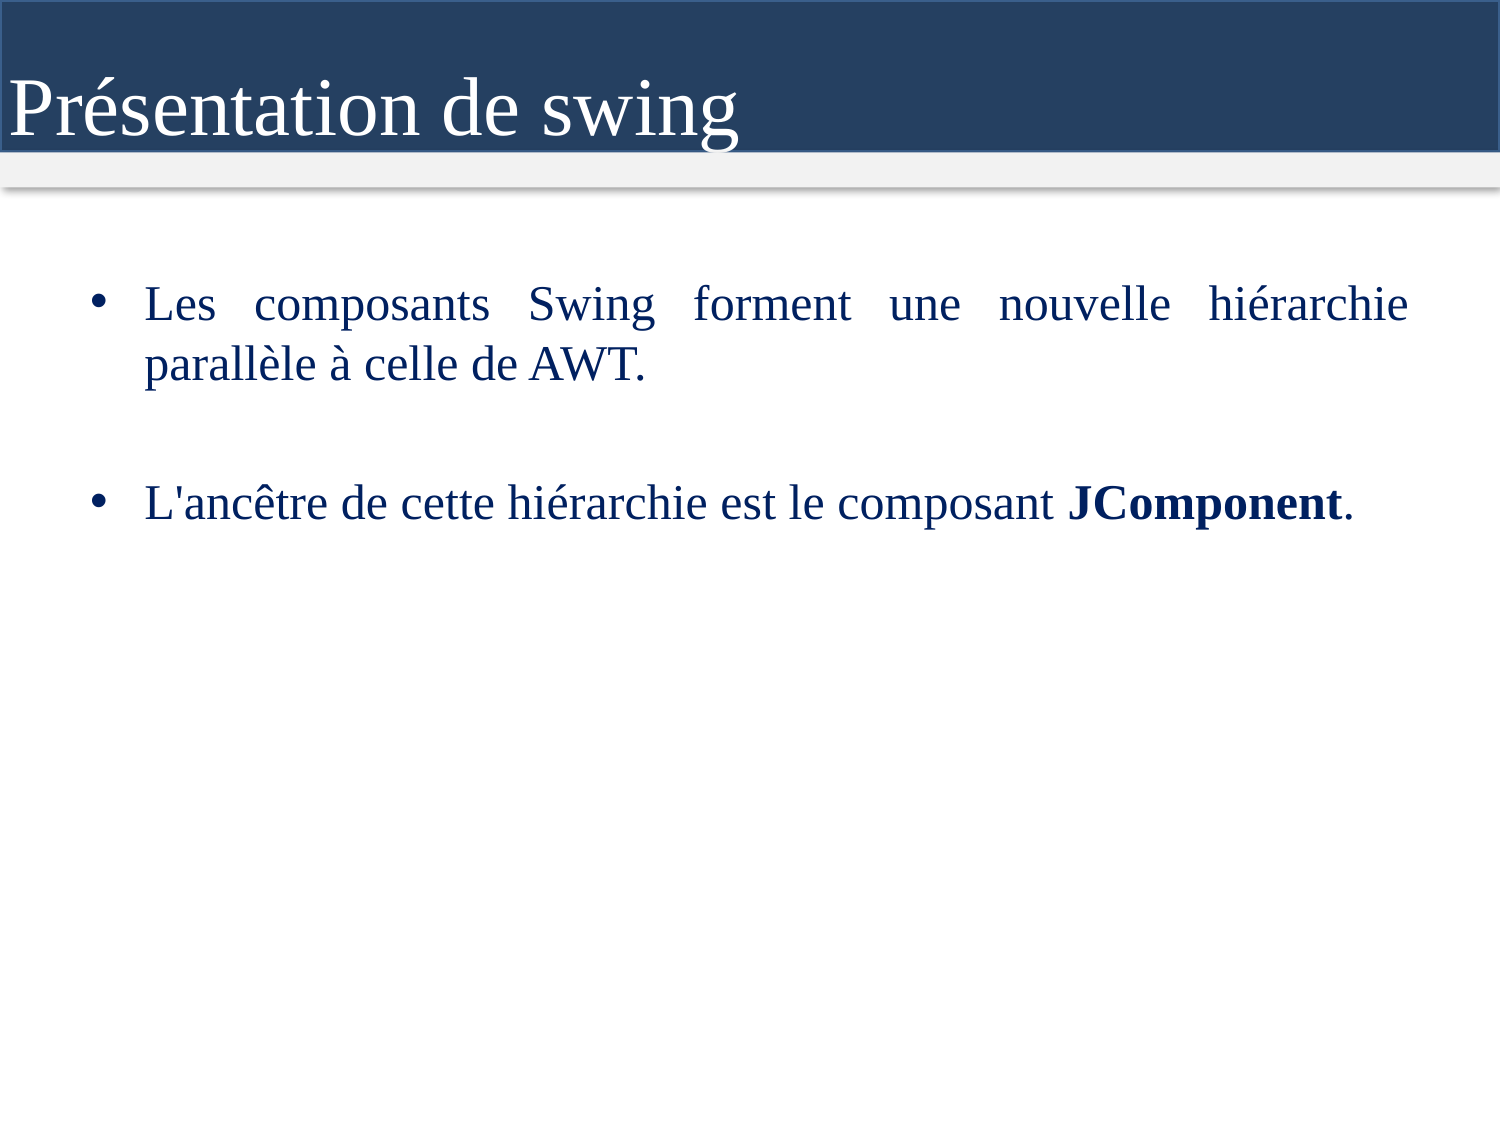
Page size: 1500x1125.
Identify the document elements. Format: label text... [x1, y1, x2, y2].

list Les composants Swing forment une nouvelle hiérarchie parallèle à celle de AWT. L'ancêtre de cette hiérarchie est le composant JComponent. [75, 262, 1425, 575]
text_box Présentation de swing [0, 44, 1088, 150]
text_box [0, 0, 1500, 149]
text_box [0, 150, 1500, 190]
